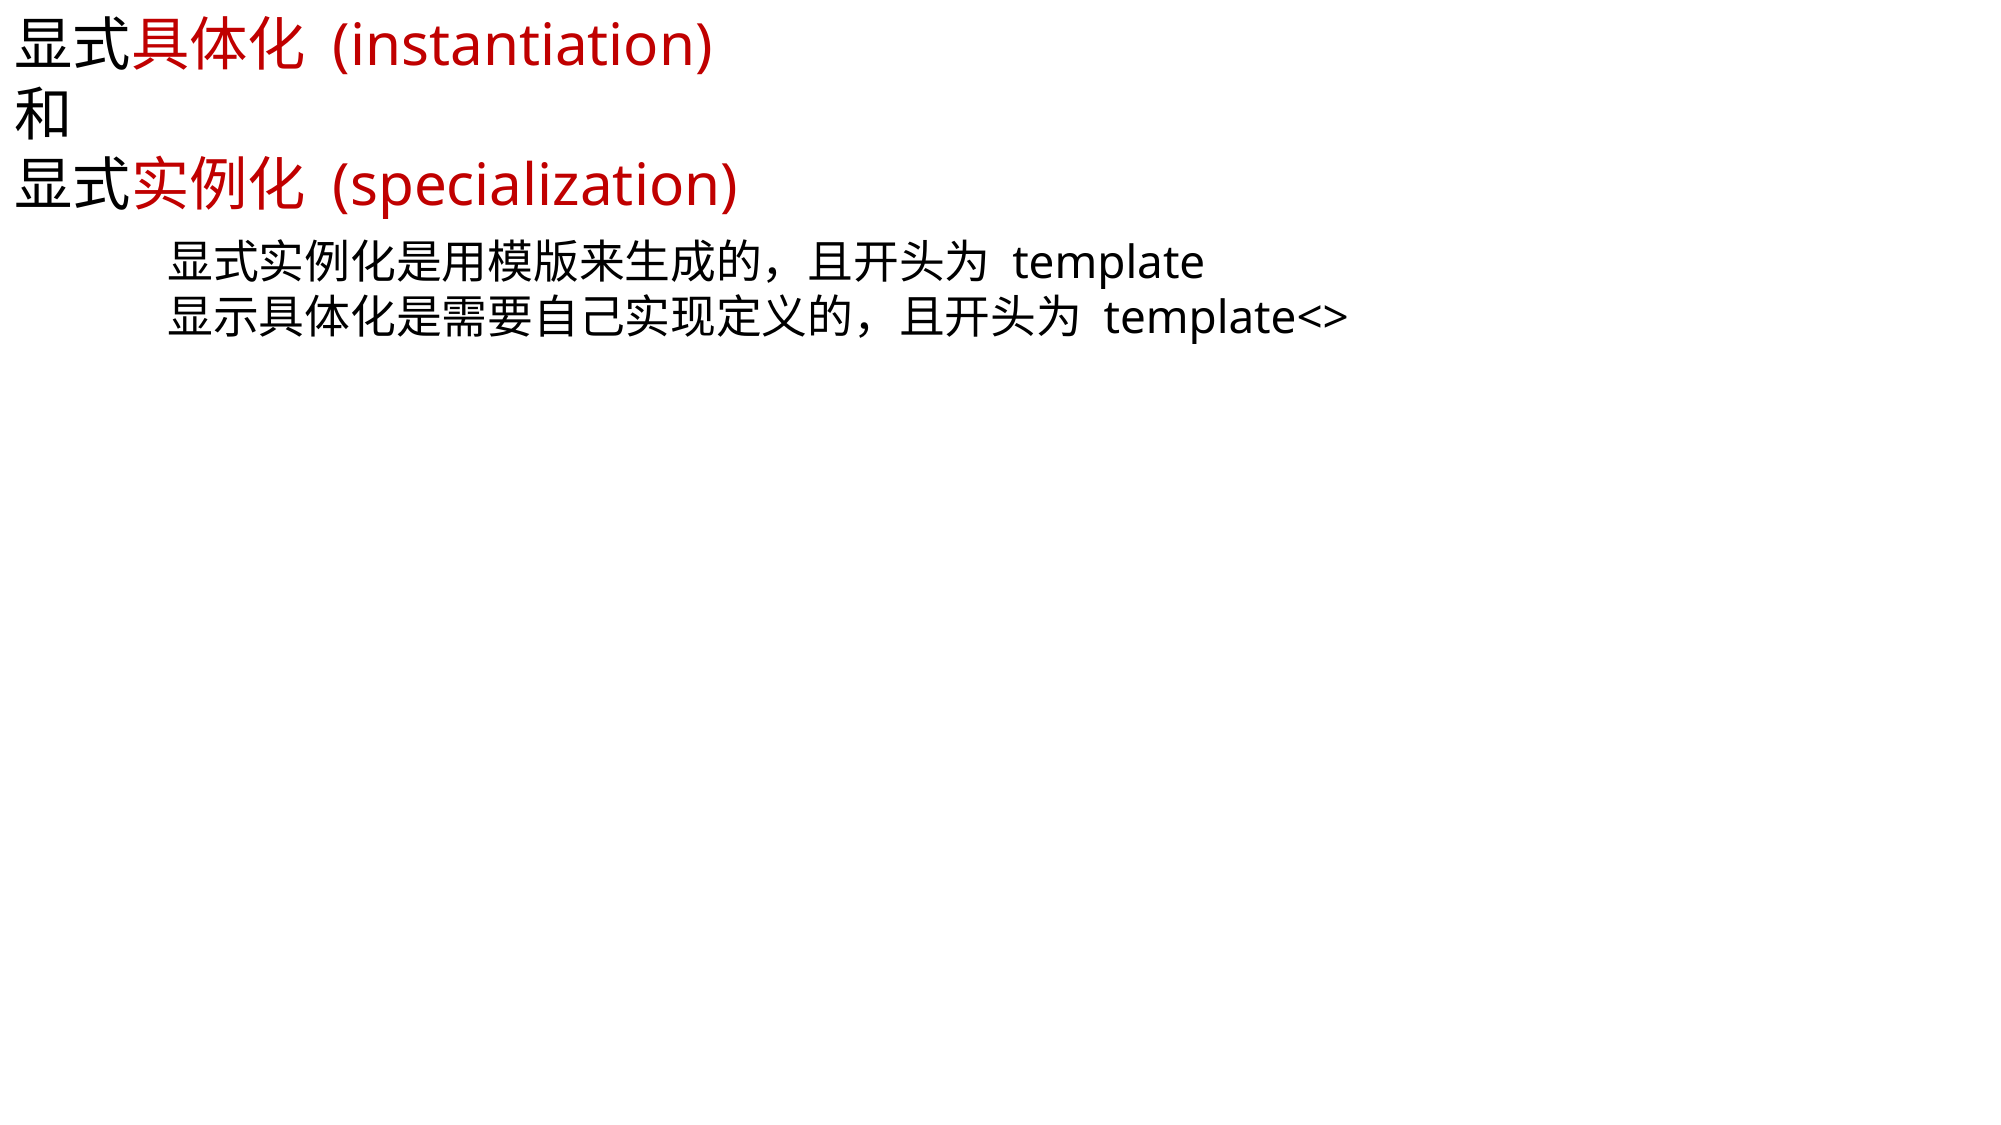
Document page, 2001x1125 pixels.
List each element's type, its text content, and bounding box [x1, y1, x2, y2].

text_box 显式具体化 (instantiation) 和 显式实例化 (specialization) [0, 0, 778, 225]
text_box 显式实例化是用模版来生成的，且开头为 template 显示具体化是需要自己实现定义的，且开头为 template<> [152, 224, 1364, 350]
